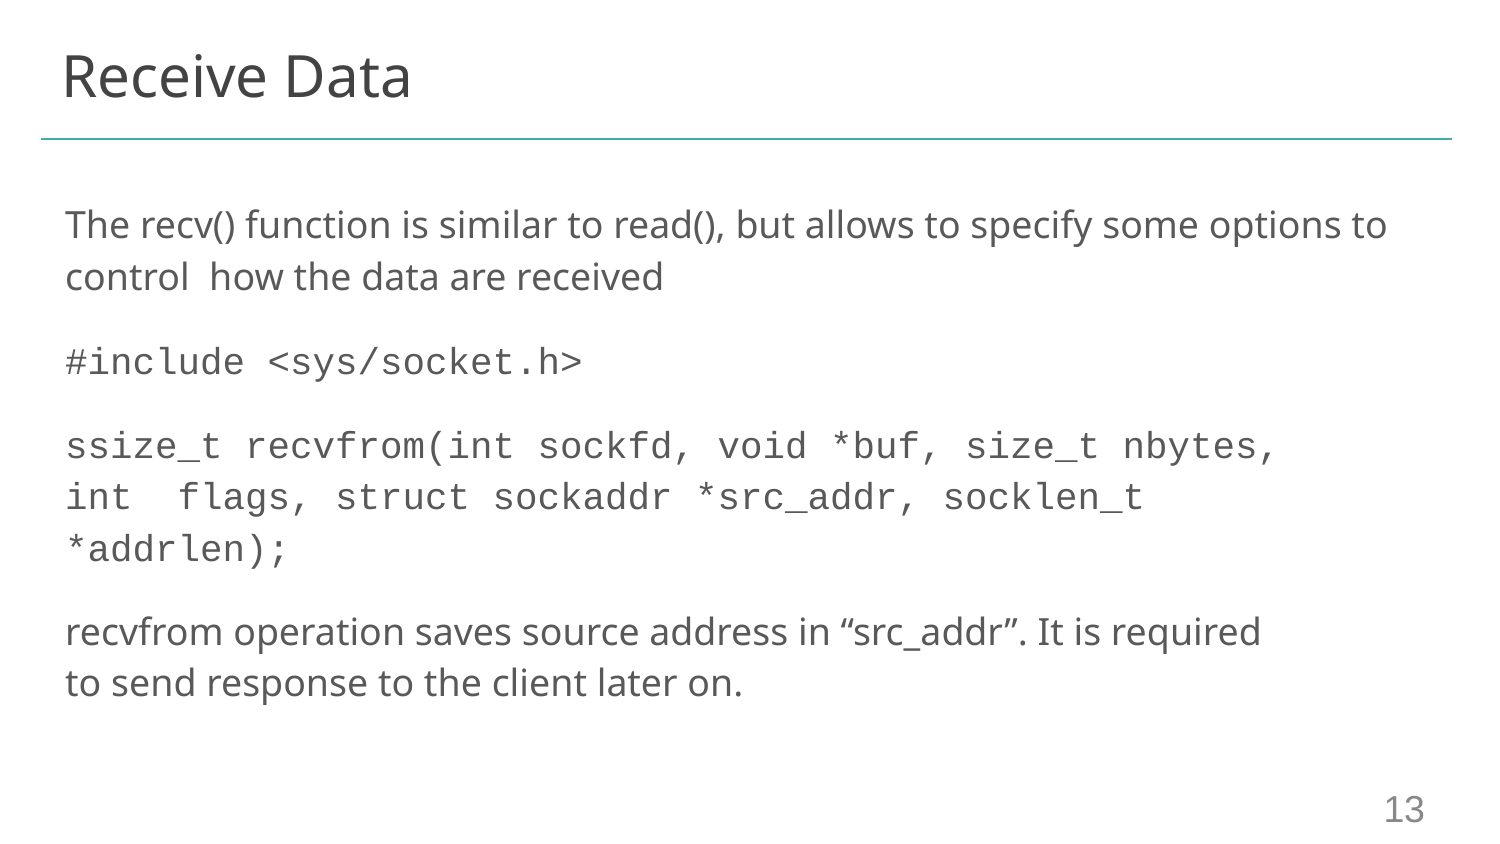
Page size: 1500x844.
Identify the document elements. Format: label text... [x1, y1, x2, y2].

slide_number ‹#› [1080, 784, 1425, 844]
text_box The recv() function is similar to read(), but allows to specify some options to control how the data are received #include <sys/socket.h> ssize_t recvfrom(int sockfd, void *buf, size_t nbytes, int flags, struct sockaddr *src_addr, socklen_t *addrlen); recvfrom operation saves source address in “src_addr”. It is required to send response to the client later on. [63, 192, 1431, 704]
title Receive Data [59, 37, 513, 181]
